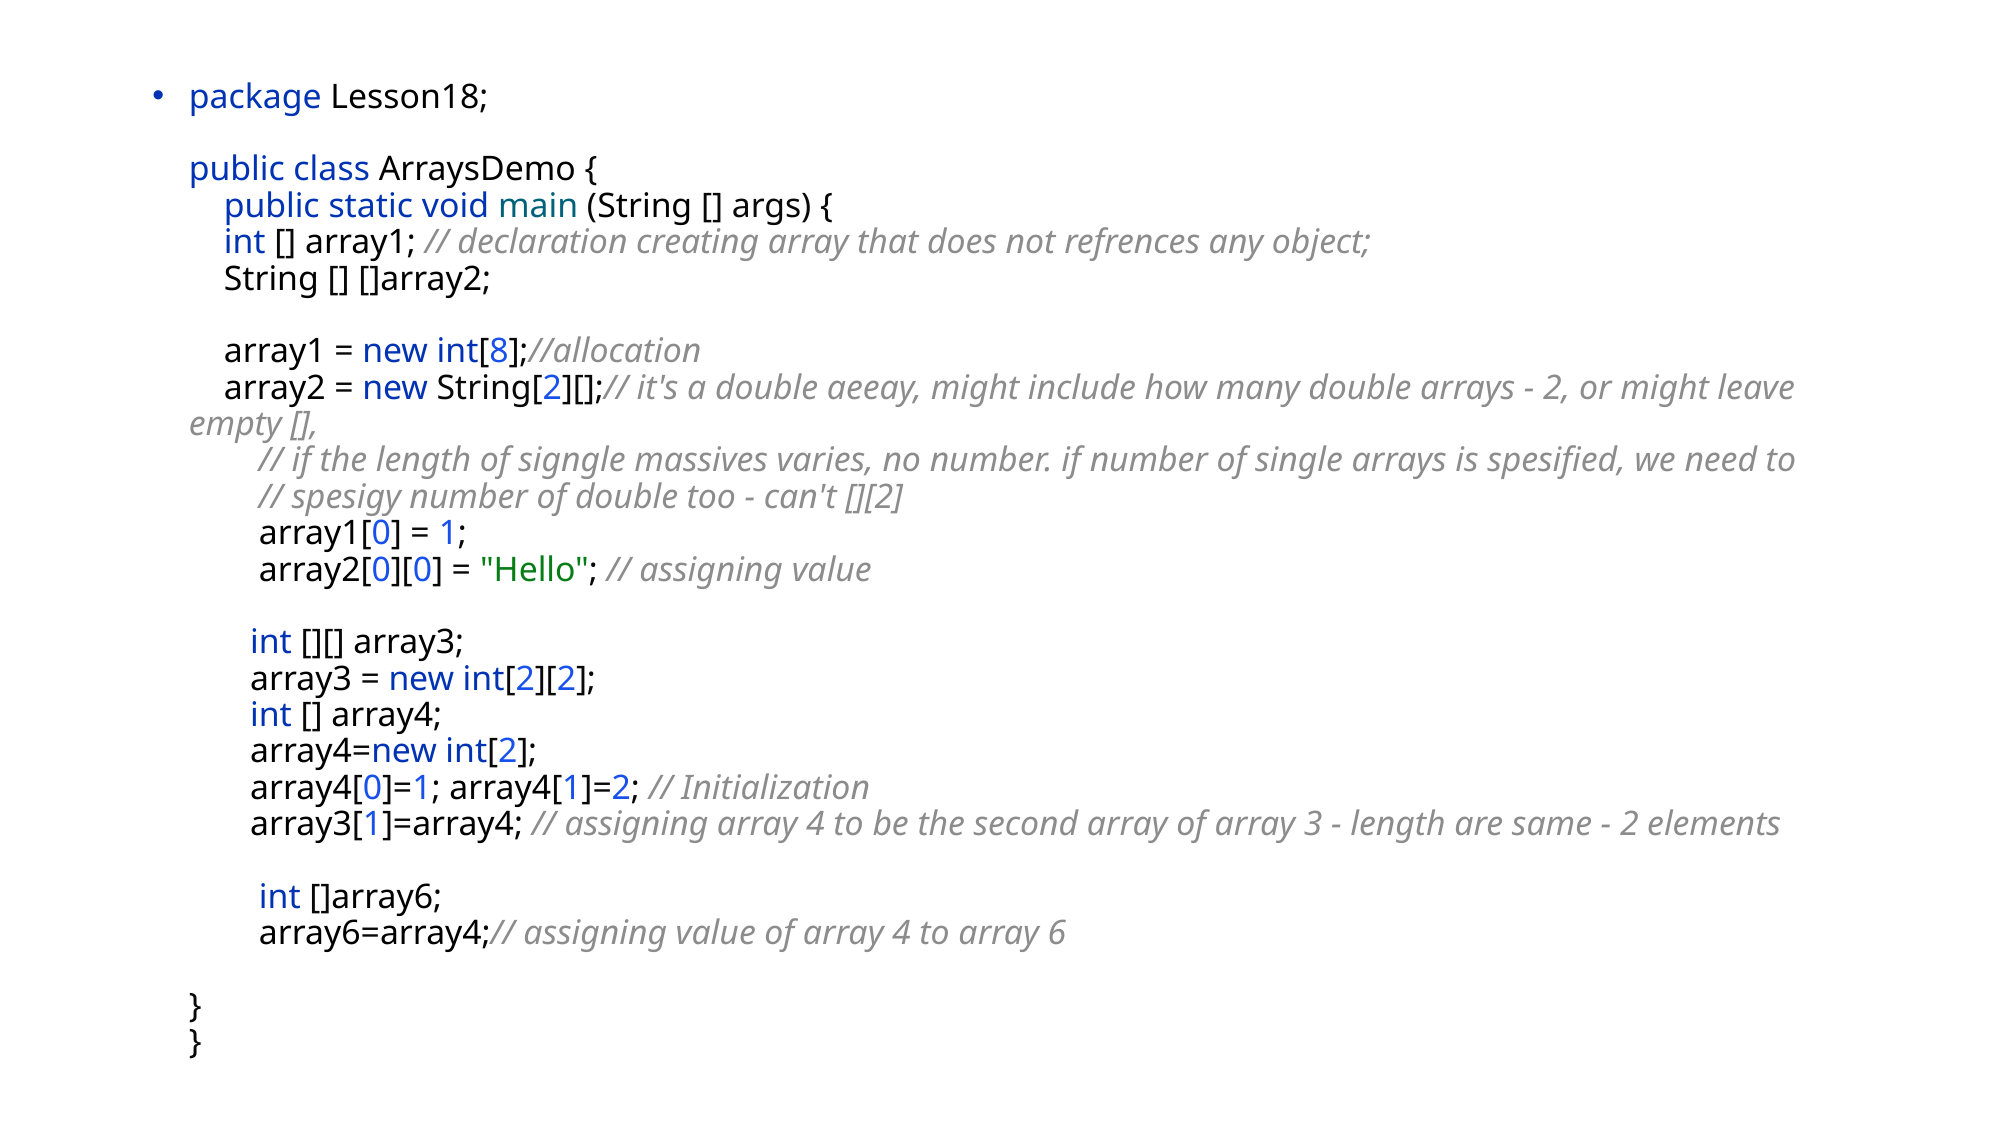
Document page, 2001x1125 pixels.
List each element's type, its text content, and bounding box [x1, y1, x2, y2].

list package Lesson18; public class ArraysDemo { public static void main (String [] args) { int [] array1; // declaration creating array that does not refrences any object; String [] []array2; array1 = new int[8];//allocation array2 = new String[2][];// it's a double aeeay, might include how many double arrays - 2, or might leave empty [], // if the length of signgle massives varies, no number. if number of single arrays is spesified, we need to // spesigy number of double too - can't [][2] array1[0] = 1; array2[0][0] = "Hello"; // assigning value int [][] array3; array3 = new int[2][2]; int [] array4; array4=new int[2]; array4[0]=1; array4[1]=2; // Initialization array3[1]=array4; // assigning array 4 to be the second array of array 3 - length are same - 2 elements int []array6; array6=array4;// assigning value of array 4 to array 6 } } [137, 71, 1863, 1078]
